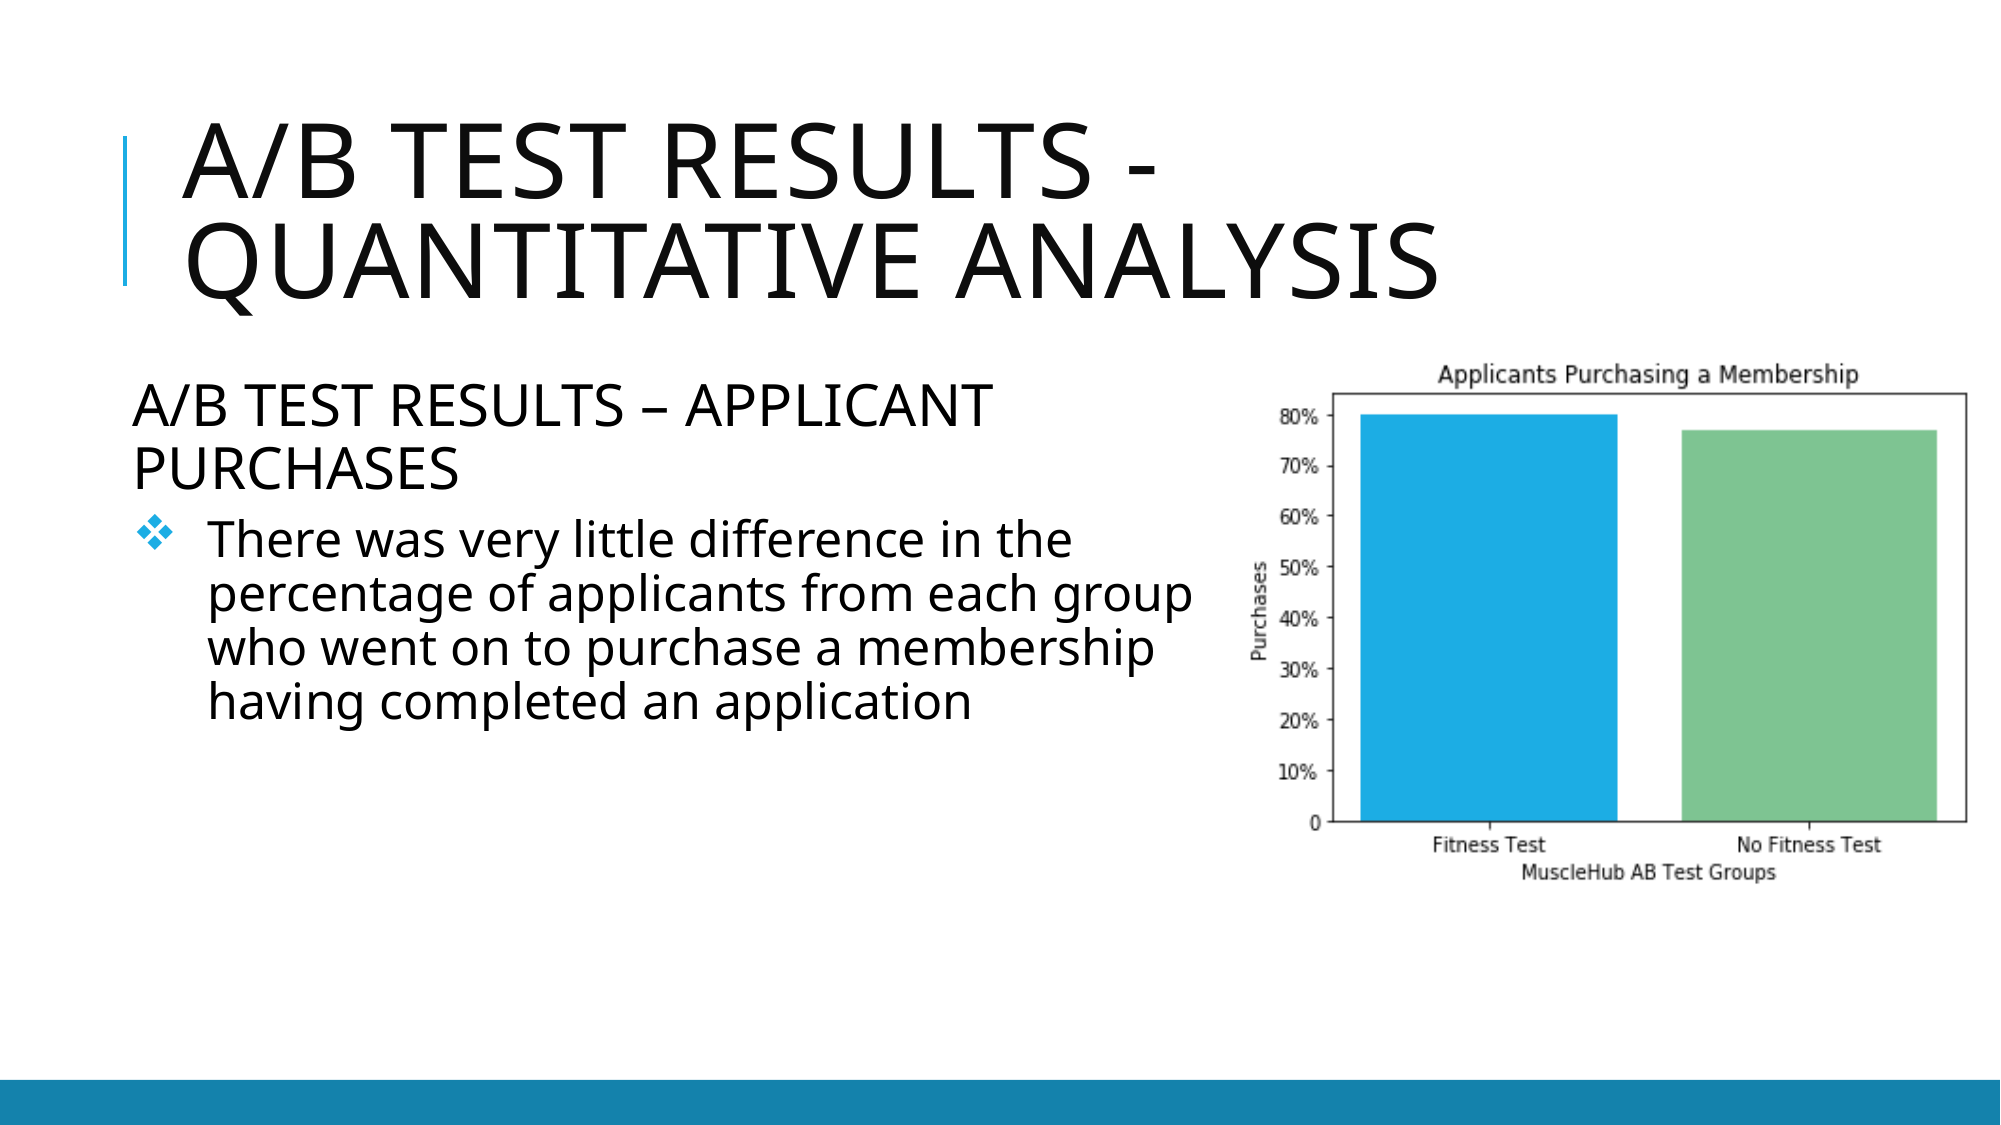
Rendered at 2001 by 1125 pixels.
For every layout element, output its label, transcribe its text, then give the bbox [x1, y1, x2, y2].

title A/B TEST results - quantitative analysis [168, 96, 1763, 342]
picture [1239, 354, 1979, 886]
text_box A/B TEST RESULTS – APPLICANT PURCHASES There was very little difference in the percentage of applicants from each group who went on to purchase a membership having completed an application [124, 368, 1208, 1029]
